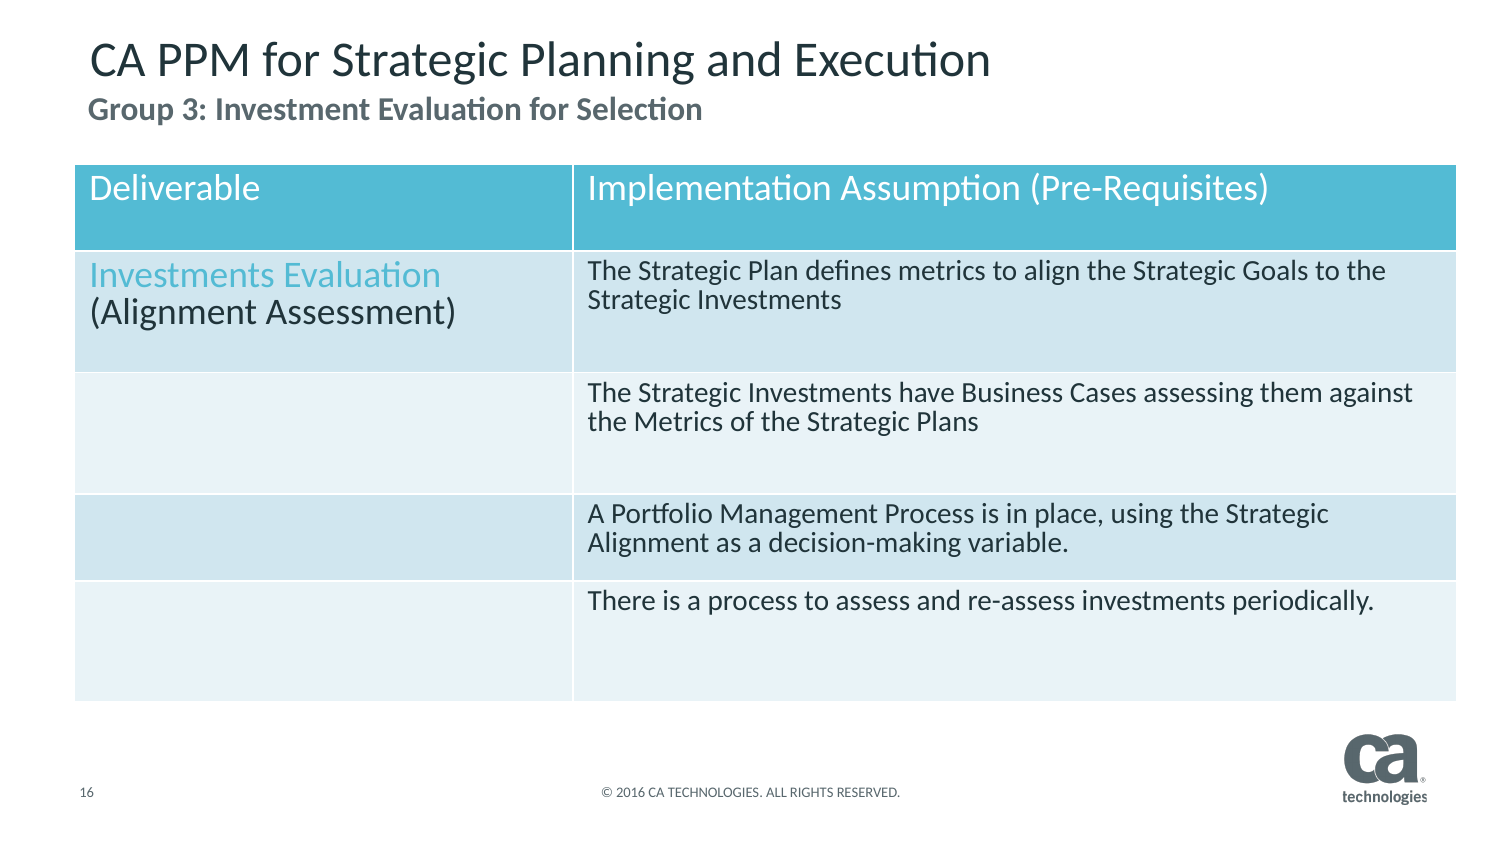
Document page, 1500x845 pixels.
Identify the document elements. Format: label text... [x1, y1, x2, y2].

title CA PPM for Strategic Planning and Execution [75, 25, 1425, 94]
table_cell Investments Evaluation (Alignment Assessment) [75, 252, 572, 372]
table_cell [75, 373, 572, 493]
table_header Implementation Assumption (Pre-Requisites) [574, 165, 1456, 250]
table_cell The Strategic Plan defines metrics to align the Strategic Goals to the Strategic Investments [574, 252, 1456, 372]
table_cell A Portfolio Management Process is in place, using the Strategic Alignment as a decision-making variable. [574, 495, 1456, 580]
table_cell [75, 582, 572, 701]
table_cell [75, 495, 572, 580]
list Group 3: Investment Evaluation for Selection [72, 84, 1415, 132]
table_cell There is a process to assess and re-assess investments periodically. [574, 582, 1456, 701]
table_cell The Strategic Investments have Business Cases assessing them against the Metrics of the Strategic Plans [574, 373, 1456, 493]
table_header Deliverable [75, 165, 572, 250]
